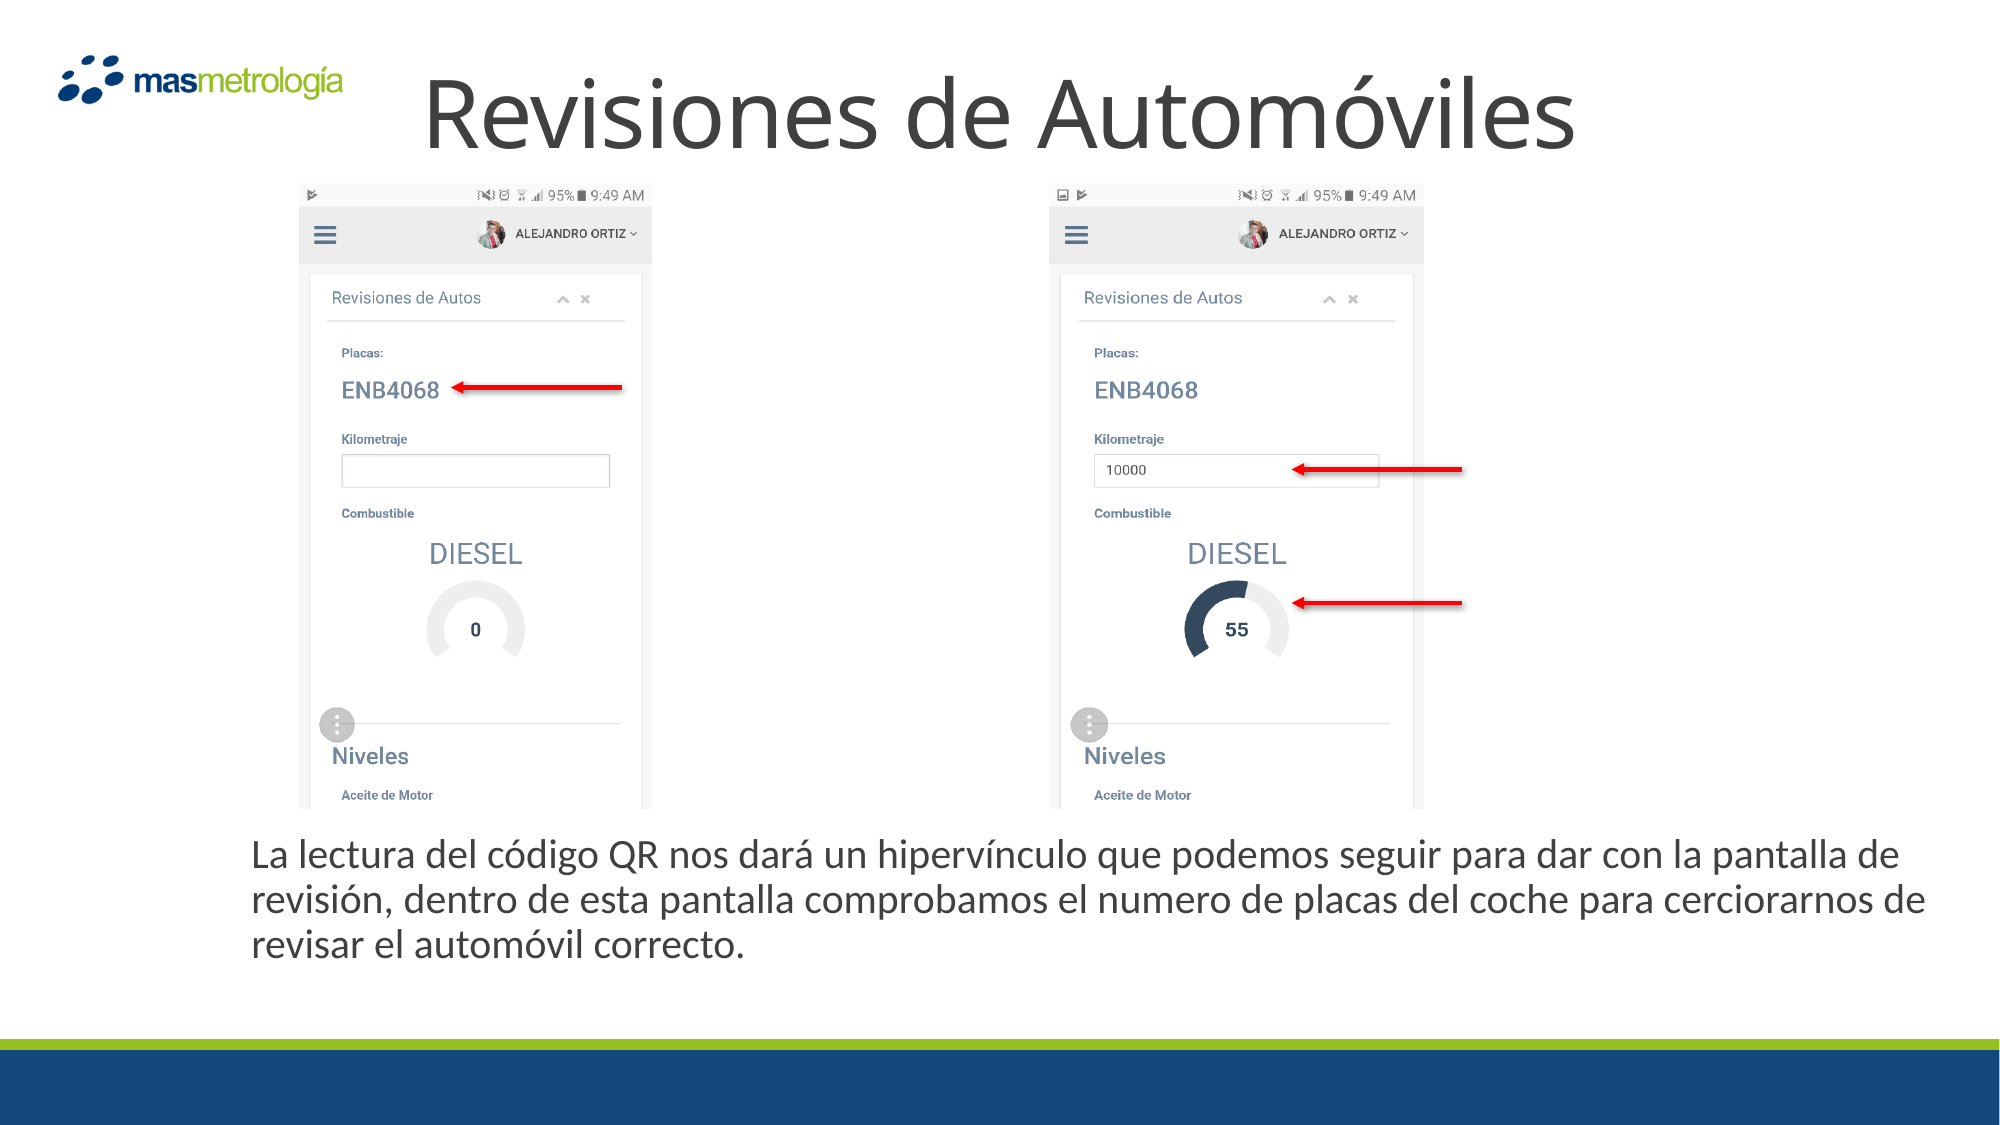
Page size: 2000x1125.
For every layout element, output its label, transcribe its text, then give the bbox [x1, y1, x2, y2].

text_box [1049, 183, 1463, 810]
list La lectura del código QR nos dará un hipervínculo que podemos seguir para dar con la pantalla de revisión, dentro de esta pantalla comprobamos el numero de placas del coche para cerciorarnos de revisar el automóvil correcto. [251, 825, 1939, 1075]
picture [49, 46, 350, 112]
picture [299, 183, 652, 810]
title Revisiones de Automóviles [249, 62, 1750, 175]
